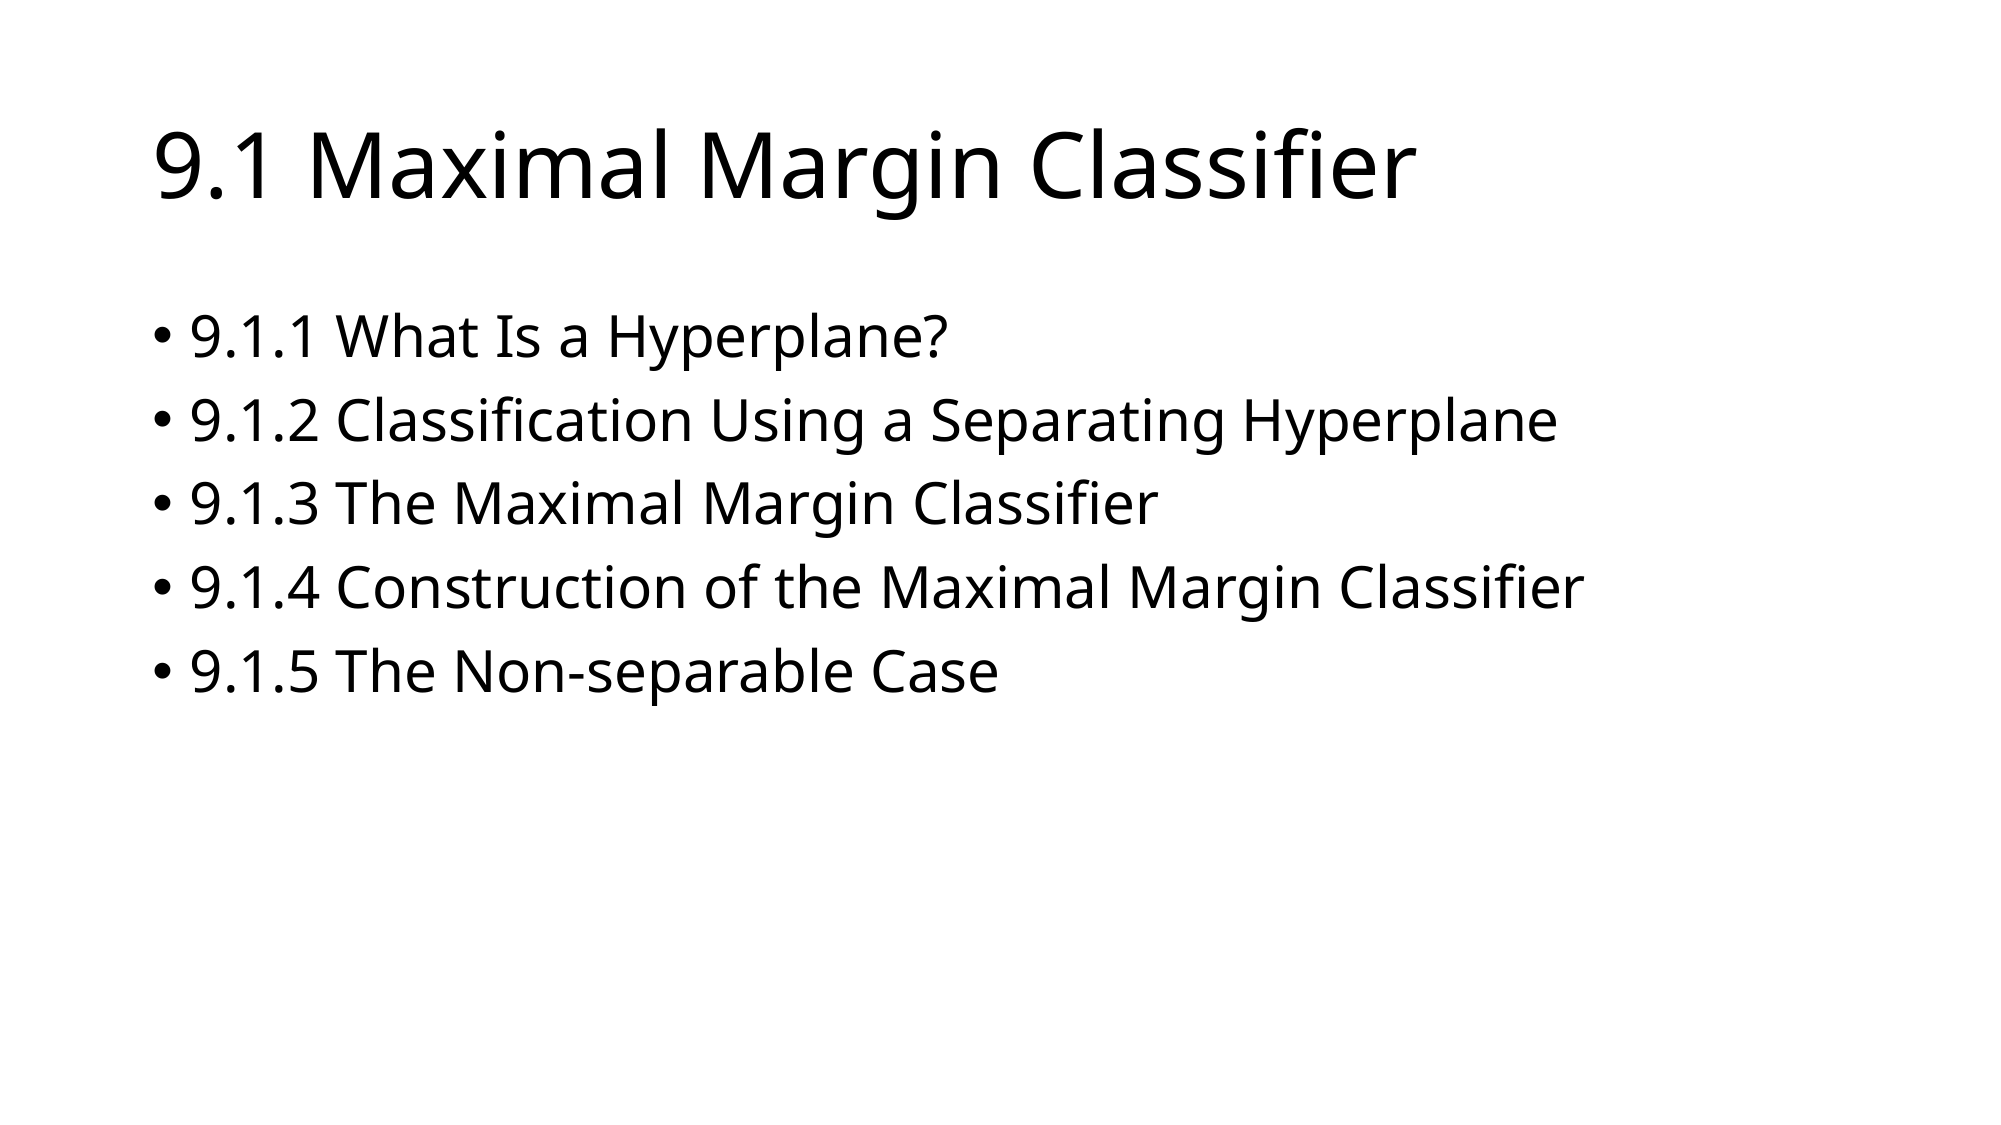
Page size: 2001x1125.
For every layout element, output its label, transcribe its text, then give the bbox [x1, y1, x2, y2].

title 9.1 Maximal Margin Classifier [137, 59, 1863, 278]
list 9.1.1 What Is a Hyperplane? 9.1.2 Classification Using a Separating Hyperplane 9.1.3 The Maximal Margin Classifier 9.1.4 Construction of the Maximal Margin Classifier 9.1.5 The Non-separable Case [137, 299, 1863, 1014]
